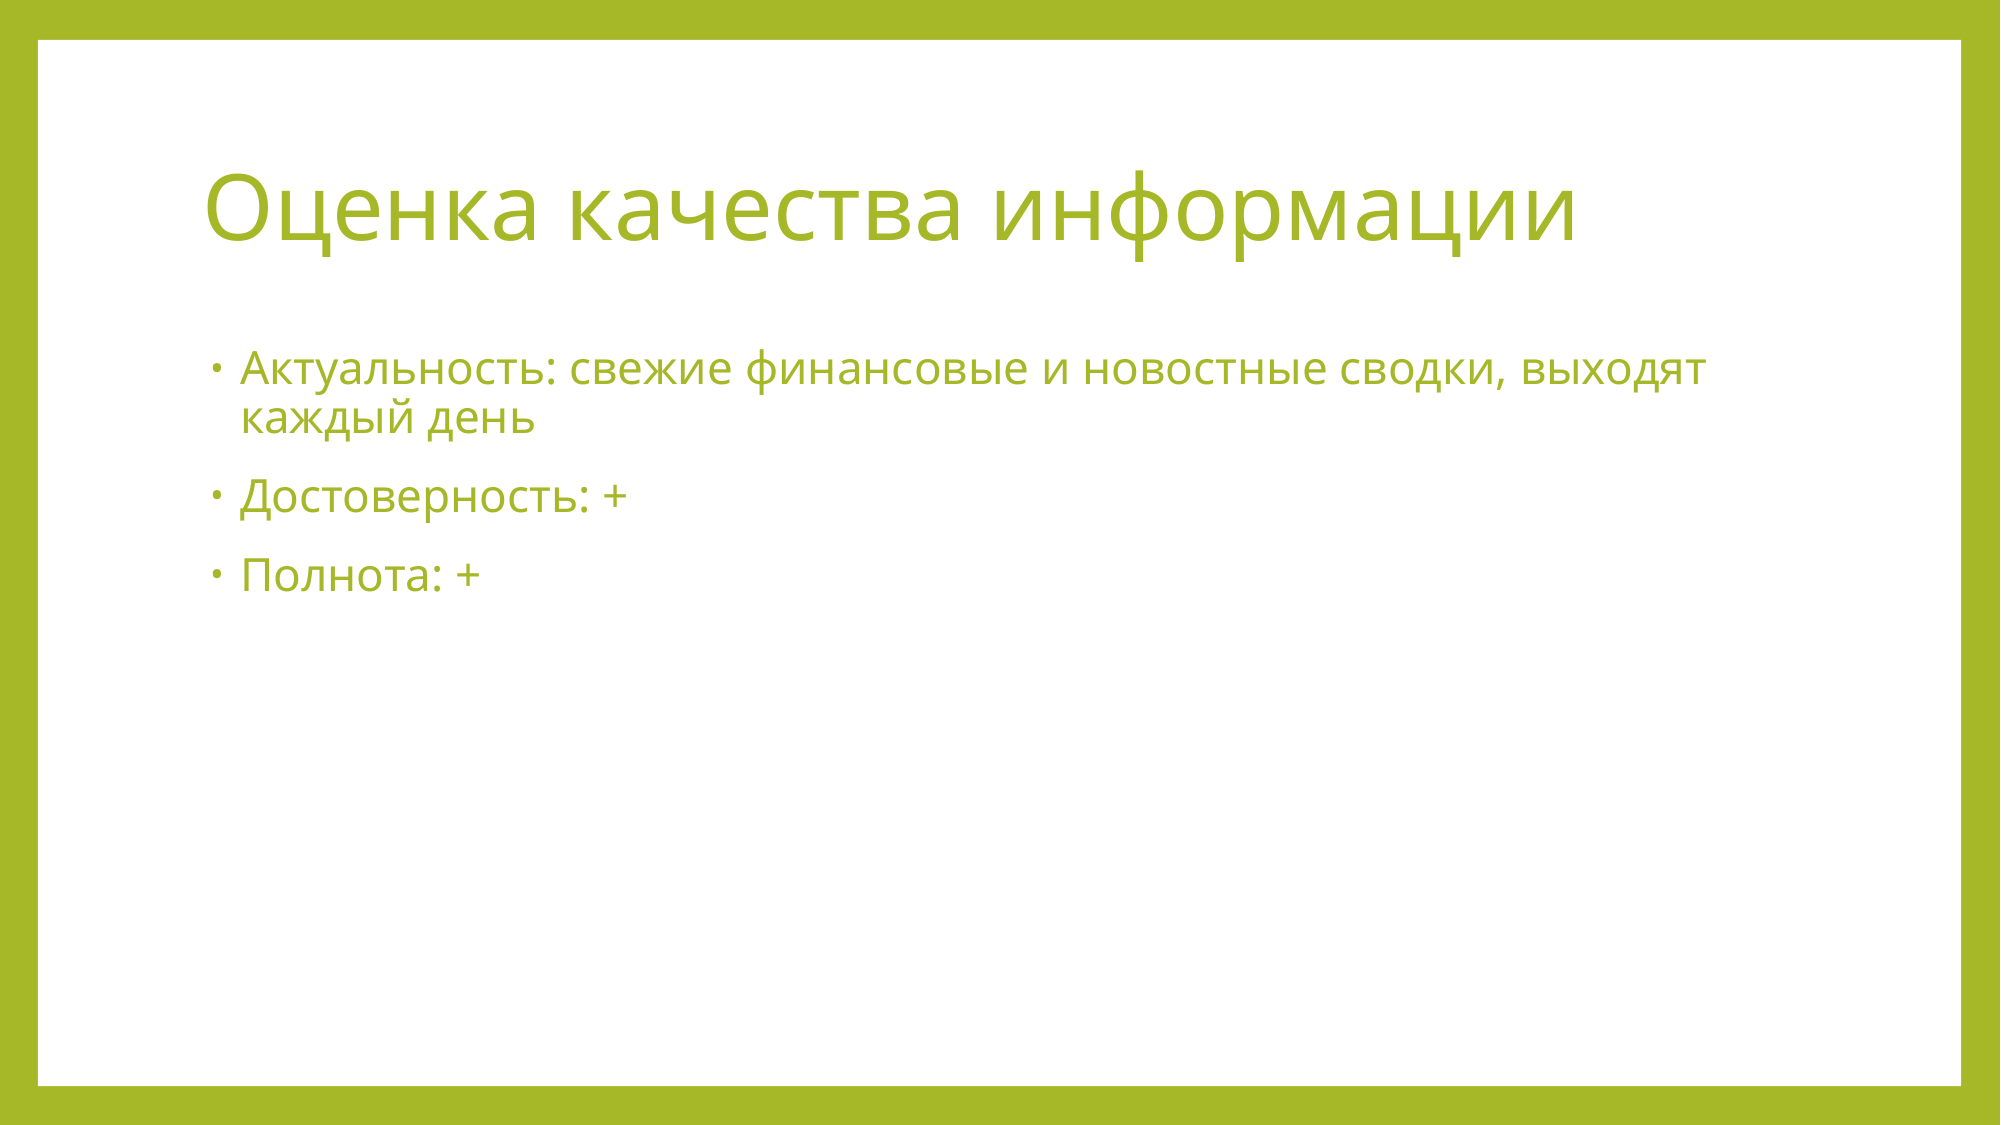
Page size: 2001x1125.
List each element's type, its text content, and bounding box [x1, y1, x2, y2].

title Оценка качества информации [187, 99, 1808, 323]
list Актуальность: свежие финансовые и новостные сводки, выходят каждый день Достоверность: + Полнота: + [187, 337, 1808, 1000]
